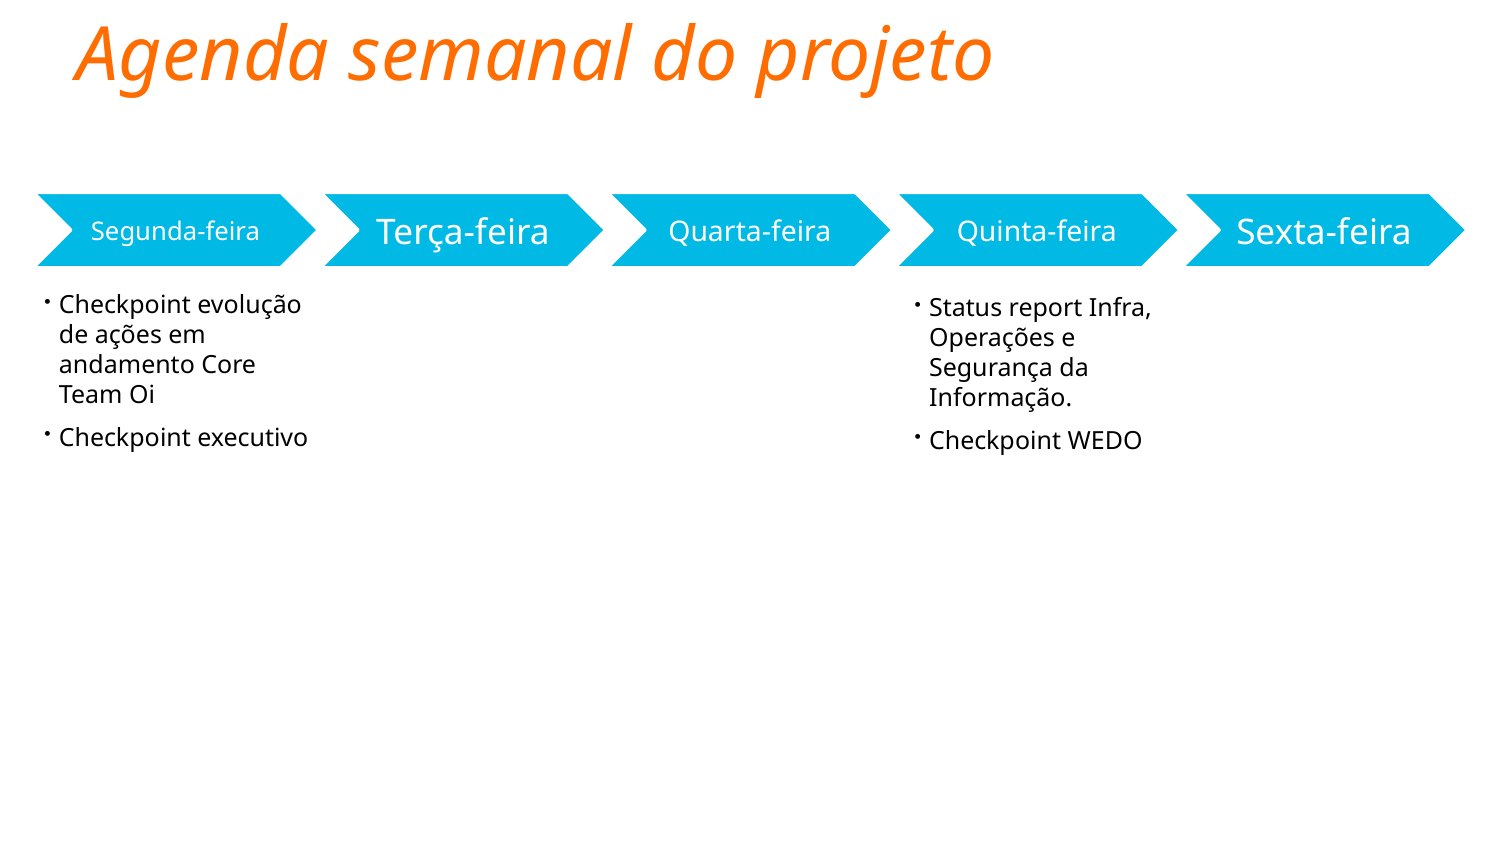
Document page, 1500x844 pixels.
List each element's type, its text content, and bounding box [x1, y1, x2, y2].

title Agenda semanal do projeto [76, 45, 1424, 162]
text_box Status report Infra, Operações e Segurança da Informação. Checkpoint WEDO [914, 291, 1175, 596]
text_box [31, 191, 1469, 269]
text_box Checkpoint evolução de ações em andamento Core Team Oi Checkpoint executivo [44, 288, 325, 596]
